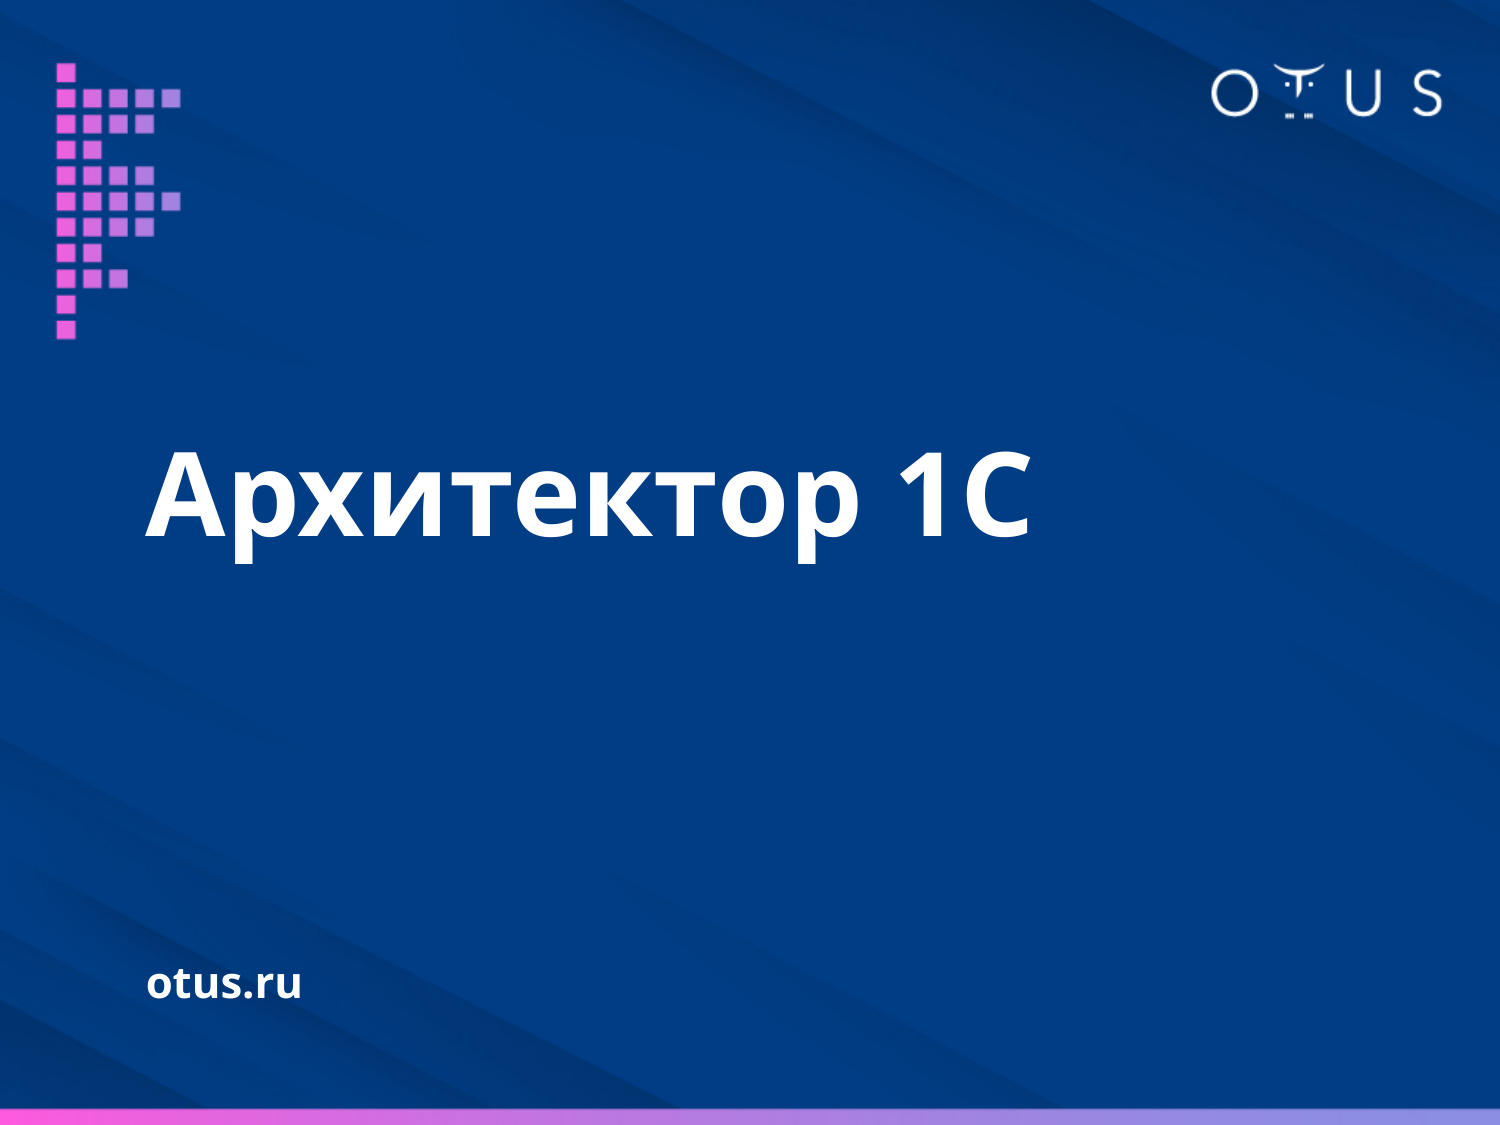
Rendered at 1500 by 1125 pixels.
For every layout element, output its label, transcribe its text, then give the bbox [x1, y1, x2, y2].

subtitle otus.ru [130, 974, 960, 1114]
title Архитектор 1С [130, 420, 1500, 974]
picture [0, 0, 1500, 1125]
